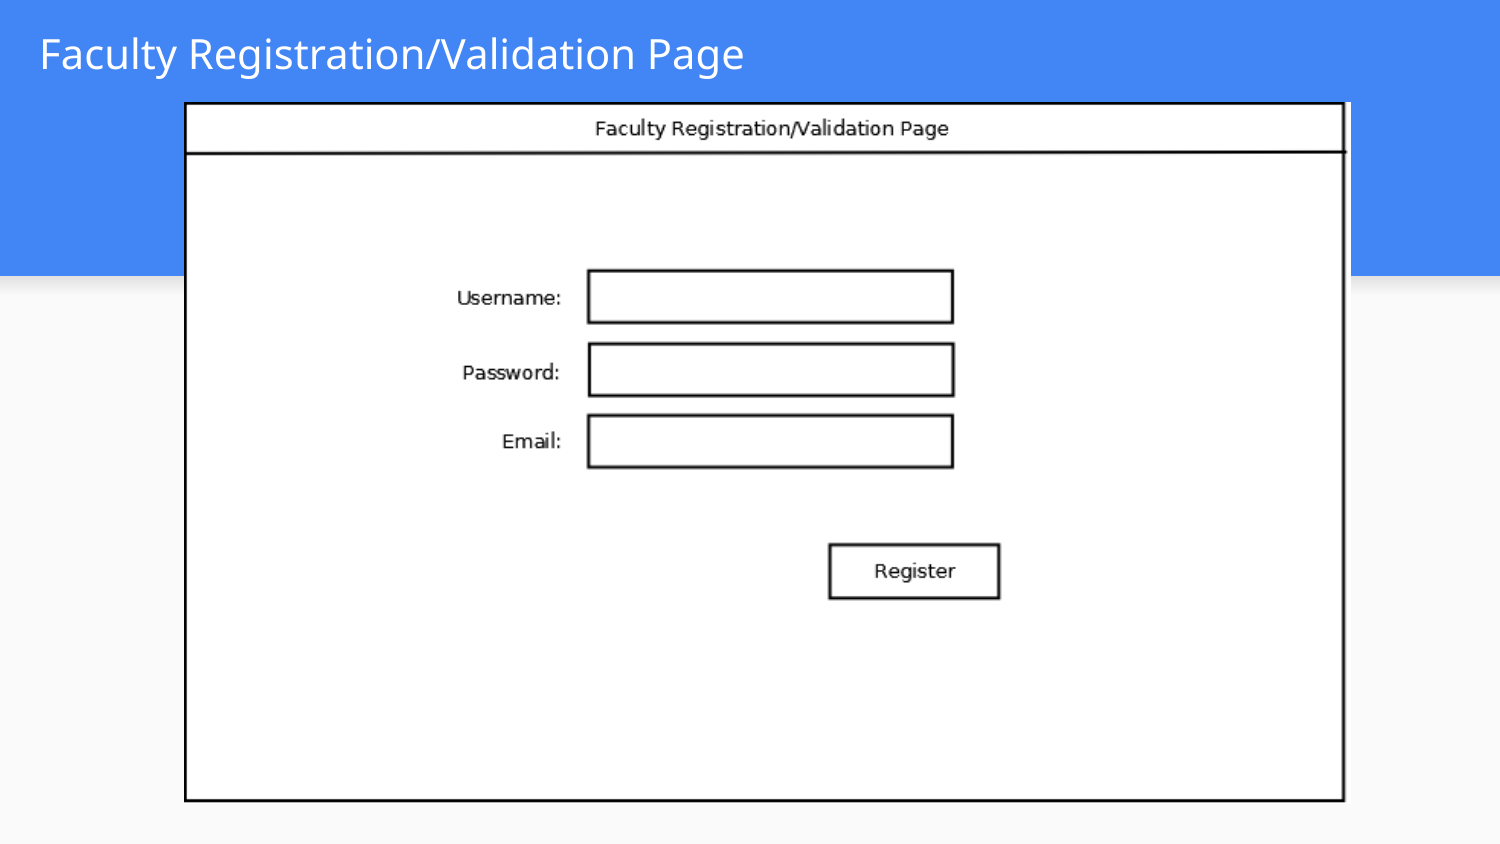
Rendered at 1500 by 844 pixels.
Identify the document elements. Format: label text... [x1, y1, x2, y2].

picture [184, 102, 1351, 805]
title Faculty Registration/Validation Page [24, 0, 1373, 93]
